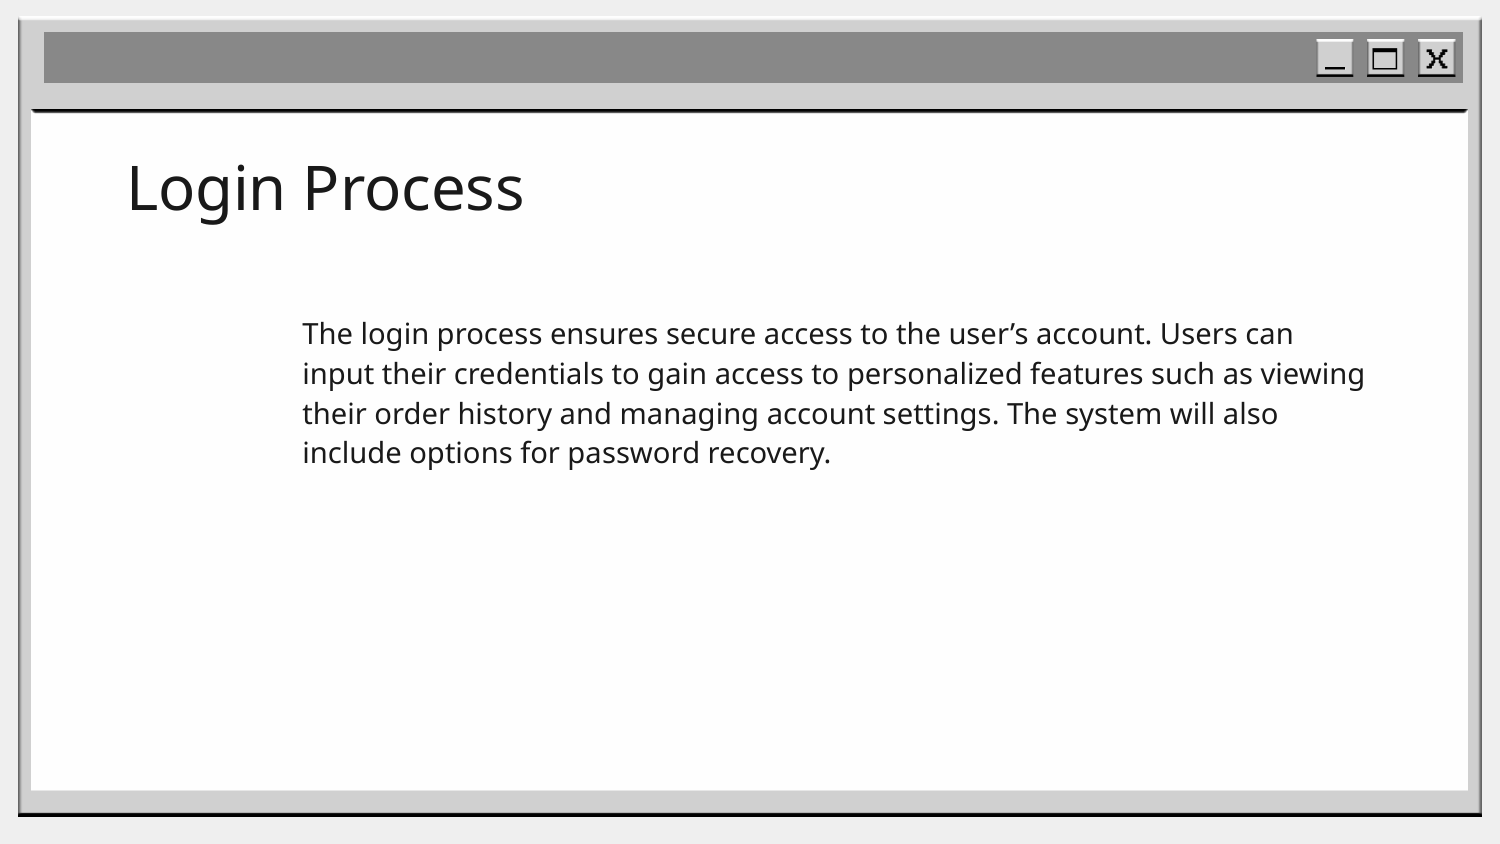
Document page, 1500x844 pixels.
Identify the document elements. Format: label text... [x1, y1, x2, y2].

subtitle The login process ensures secure access to the user’s account. Users can input their credentials to gain access to personalized features such as viewing their order history and managing account settings. The system will also include options for password recovery. [249, 298, 1385, 716]
picture [13, 12, 1486, 821]
title Login Process [110, 129, 1402, 244]
